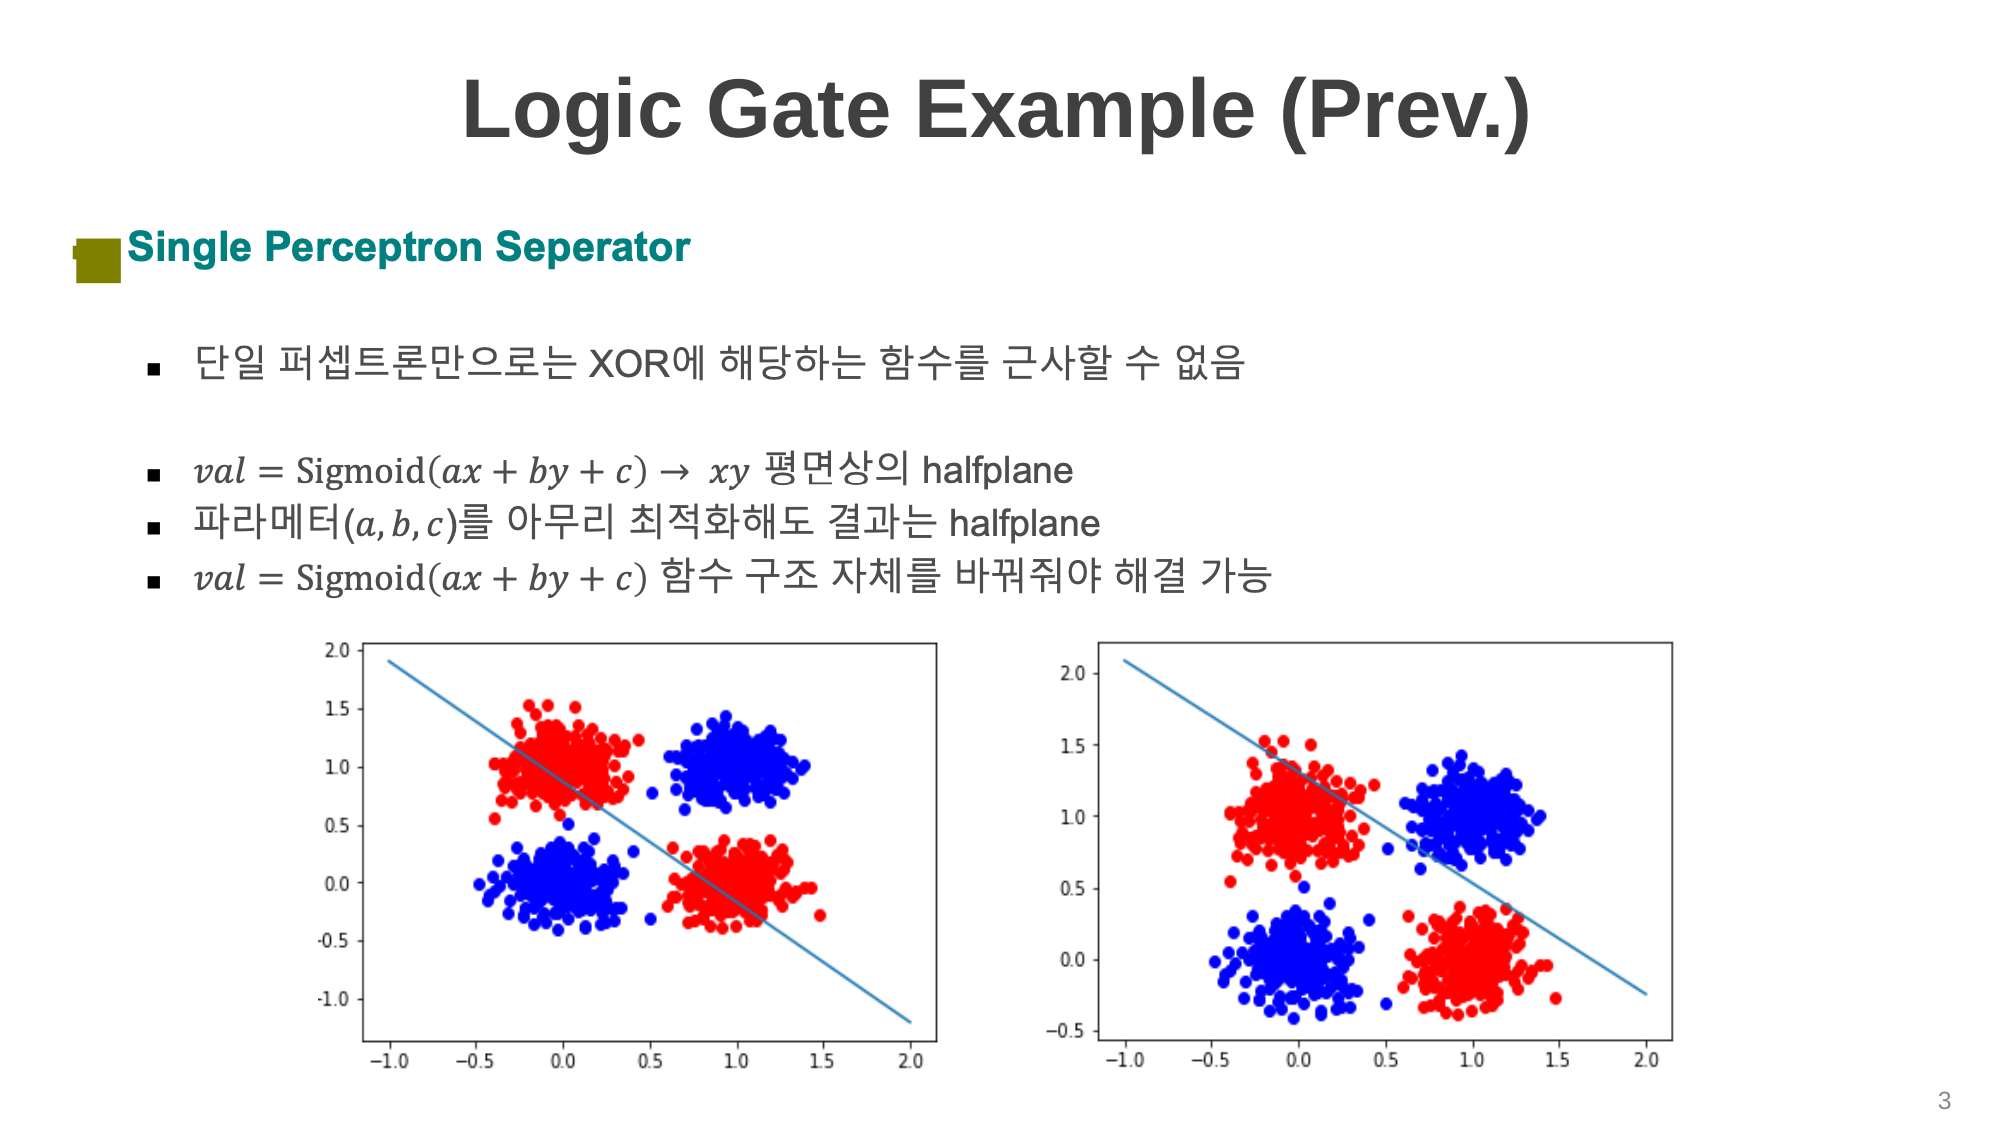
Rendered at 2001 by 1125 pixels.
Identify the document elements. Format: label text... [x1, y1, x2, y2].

slide_number ‹#› [1897, 1082, 1993, 1122]
title Logic Gate Example (Prev.) [55, 24, 1941, 185]
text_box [318, 632, 1682, 1083]
list [56, 208, 1940, 1035]
